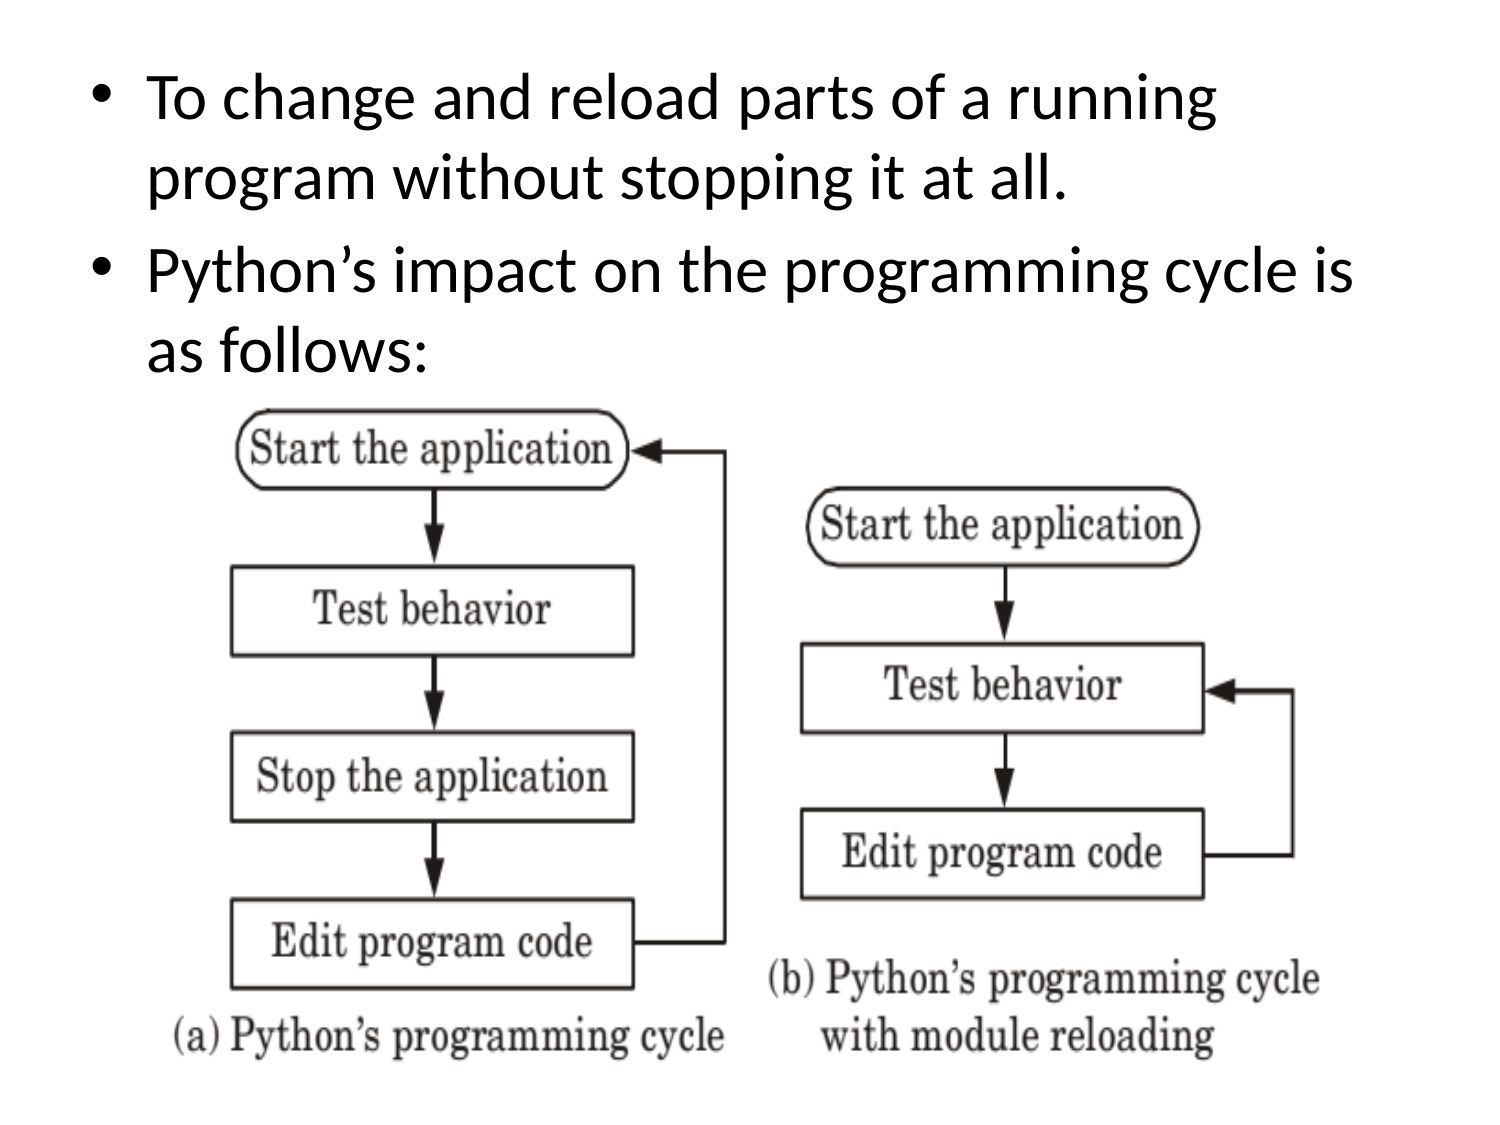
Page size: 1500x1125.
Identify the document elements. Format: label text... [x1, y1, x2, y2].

picture [131, 386, 1369, 1075]
list To change and reload parts of a running program without stopping it at all. Python’s impact on the programming cycle is as follows: [75, 45, 1425, 1080]
